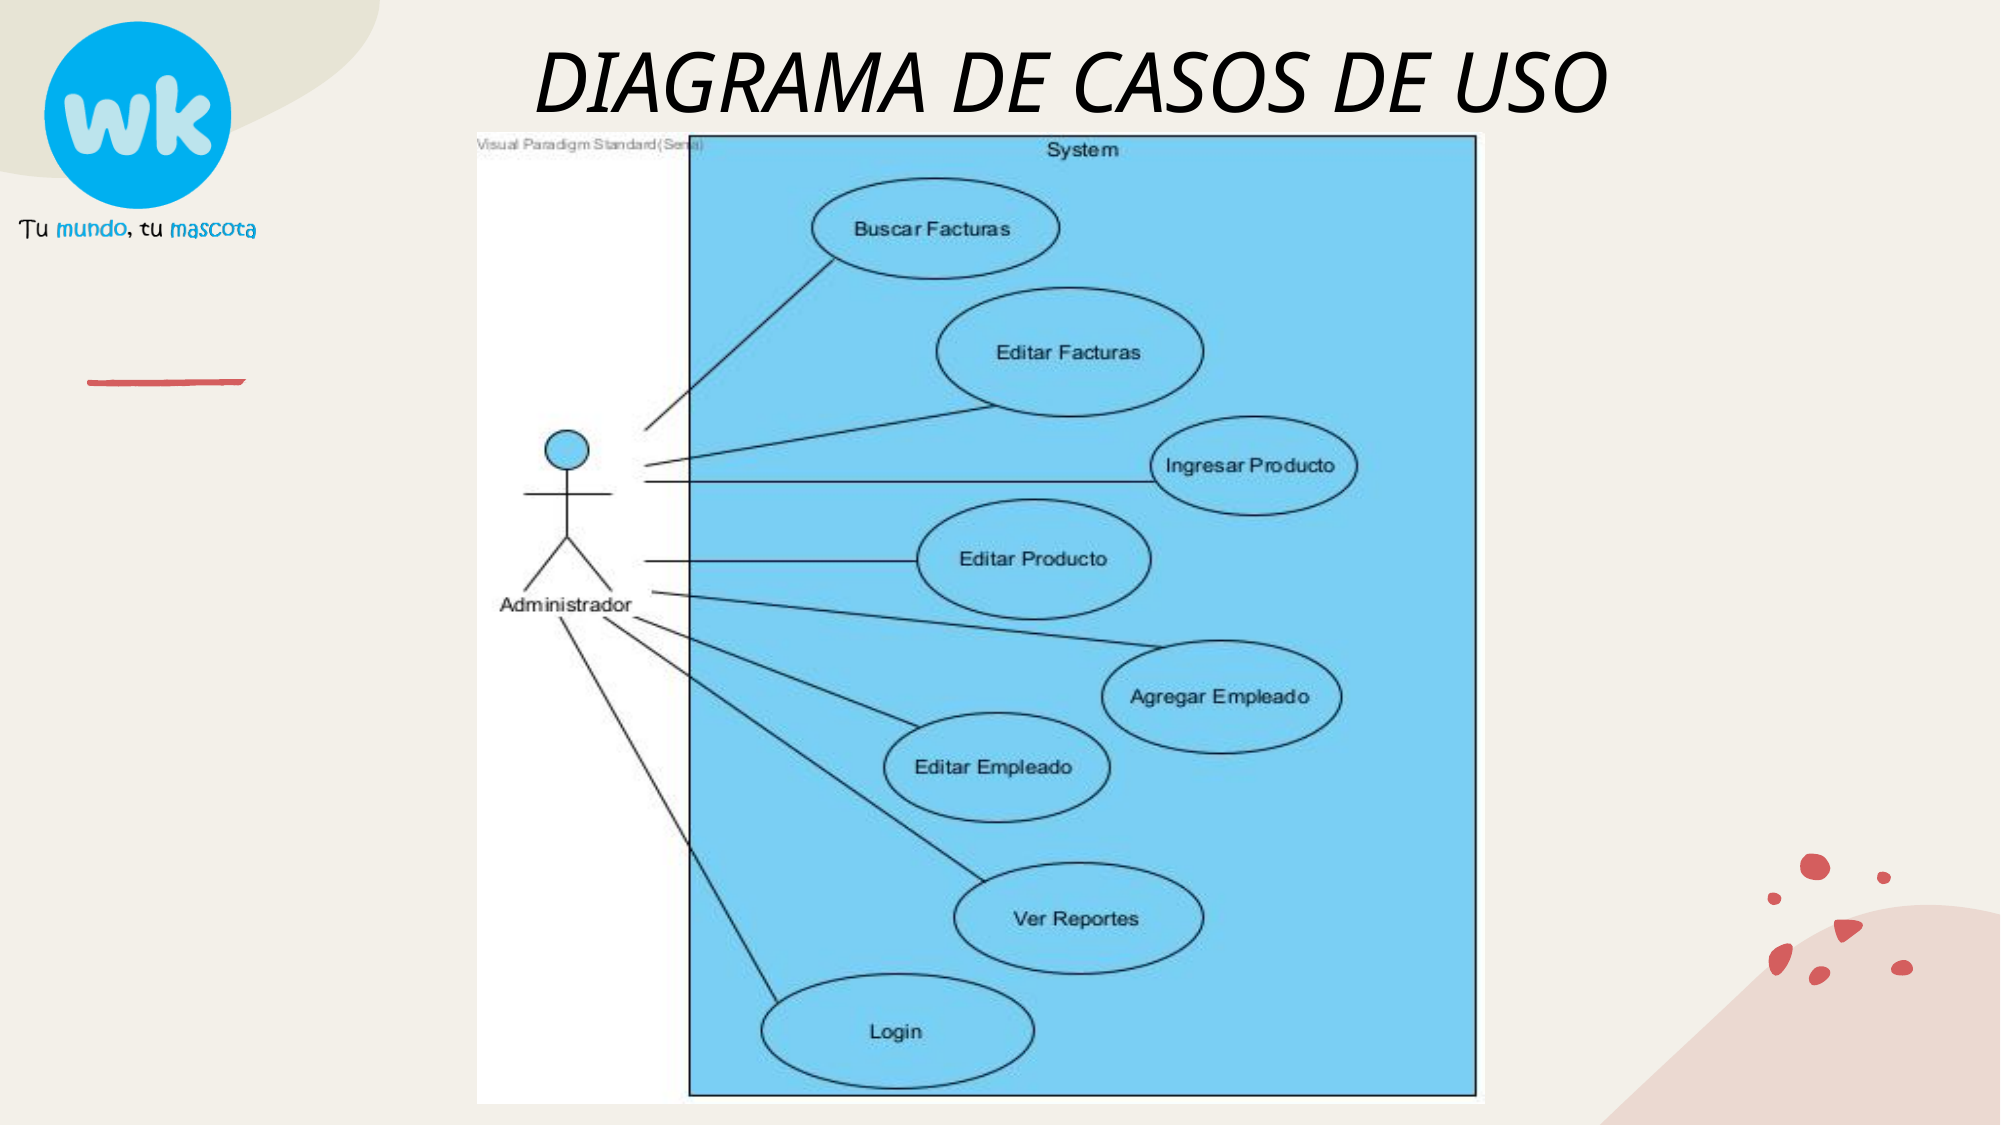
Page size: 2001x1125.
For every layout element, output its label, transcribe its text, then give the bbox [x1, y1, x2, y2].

picture [477, 132, 1485, 1104]
text_box DIAGRAMA DE CASOS DE USO EXTENDIDO [321, 21, 1823, 236]
picture [156, 76, 211, 155]
picture [65, 94, 149, 155]
picture [18, 21, 257, 244]
